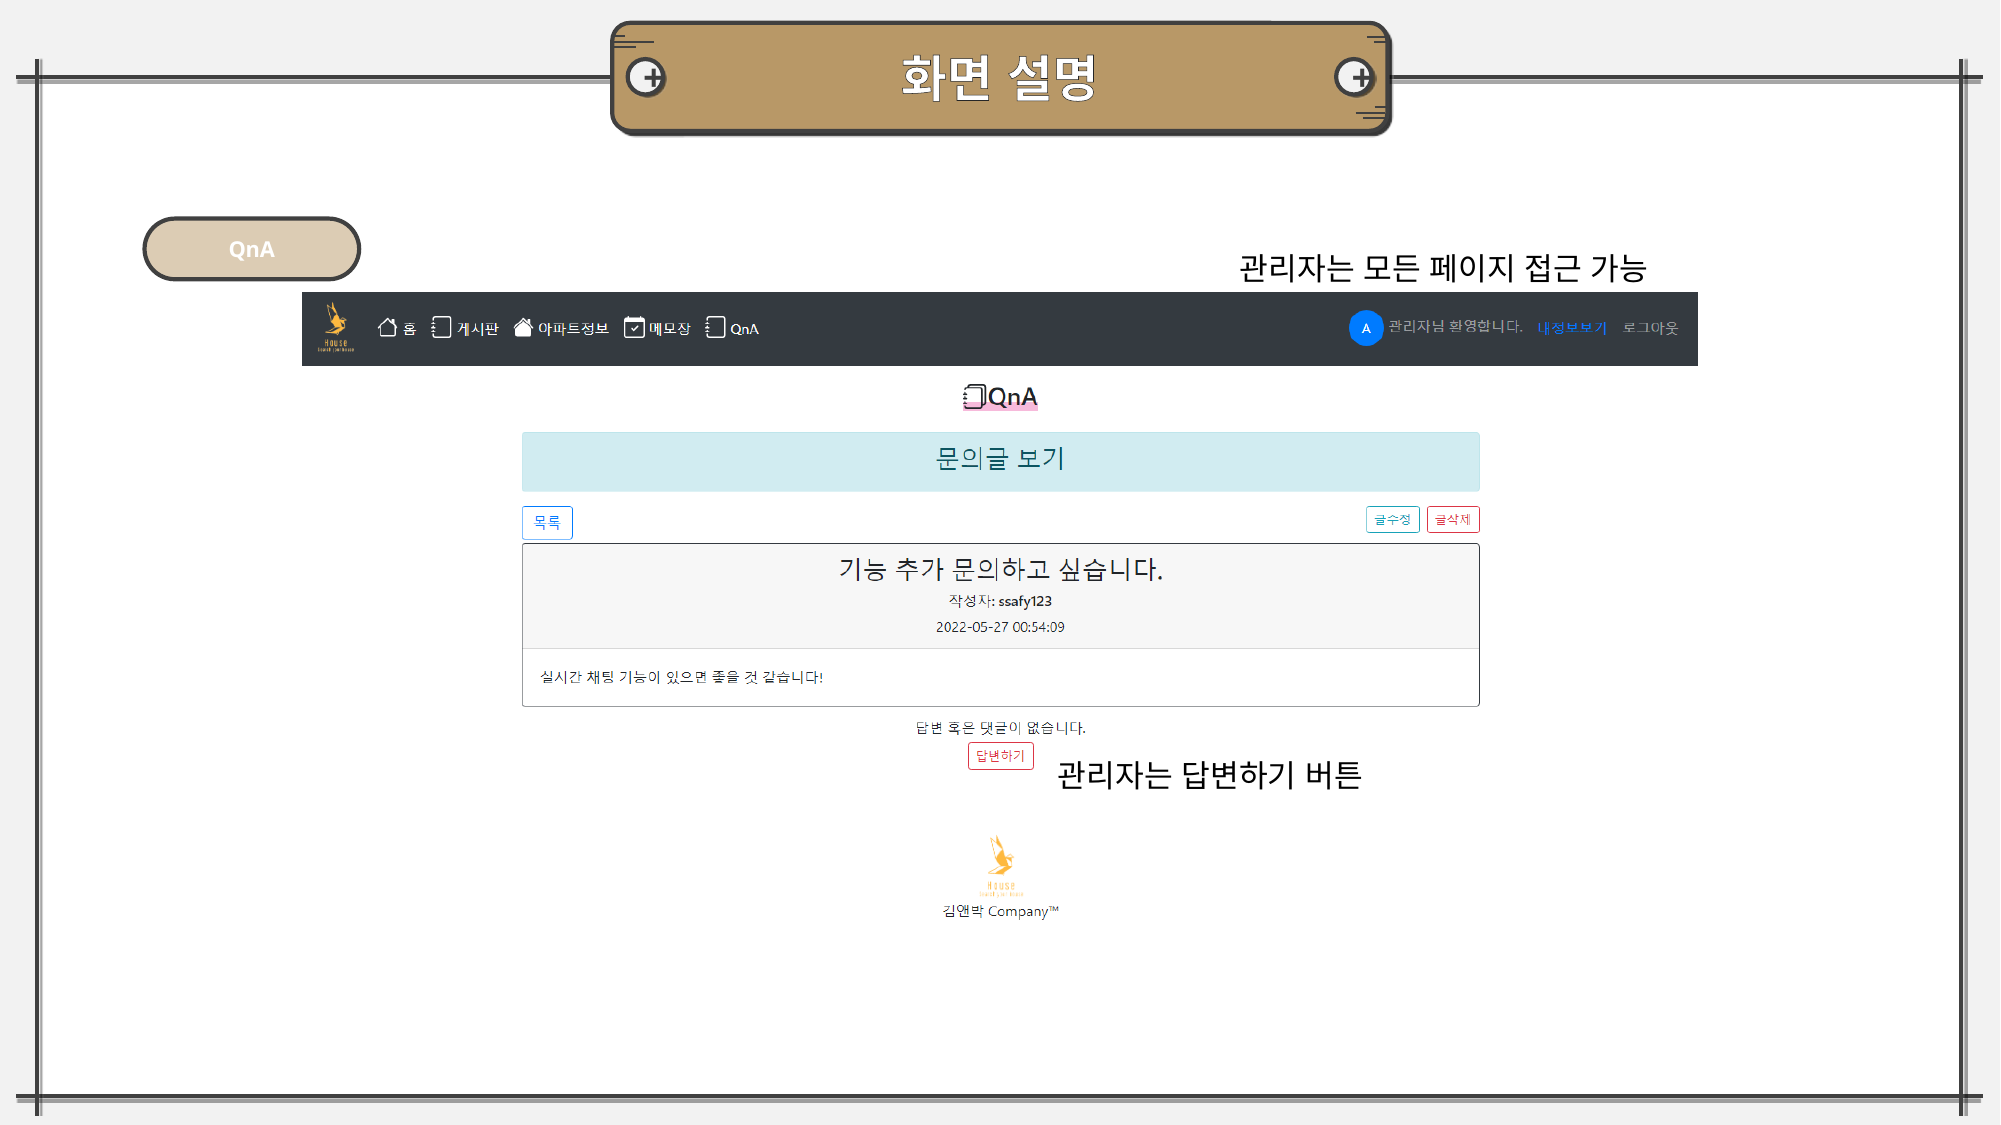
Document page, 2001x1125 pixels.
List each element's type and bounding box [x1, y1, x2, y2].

text_box [0, 0, 2000, 1125]
picture [302, 292, 1698, 938]
